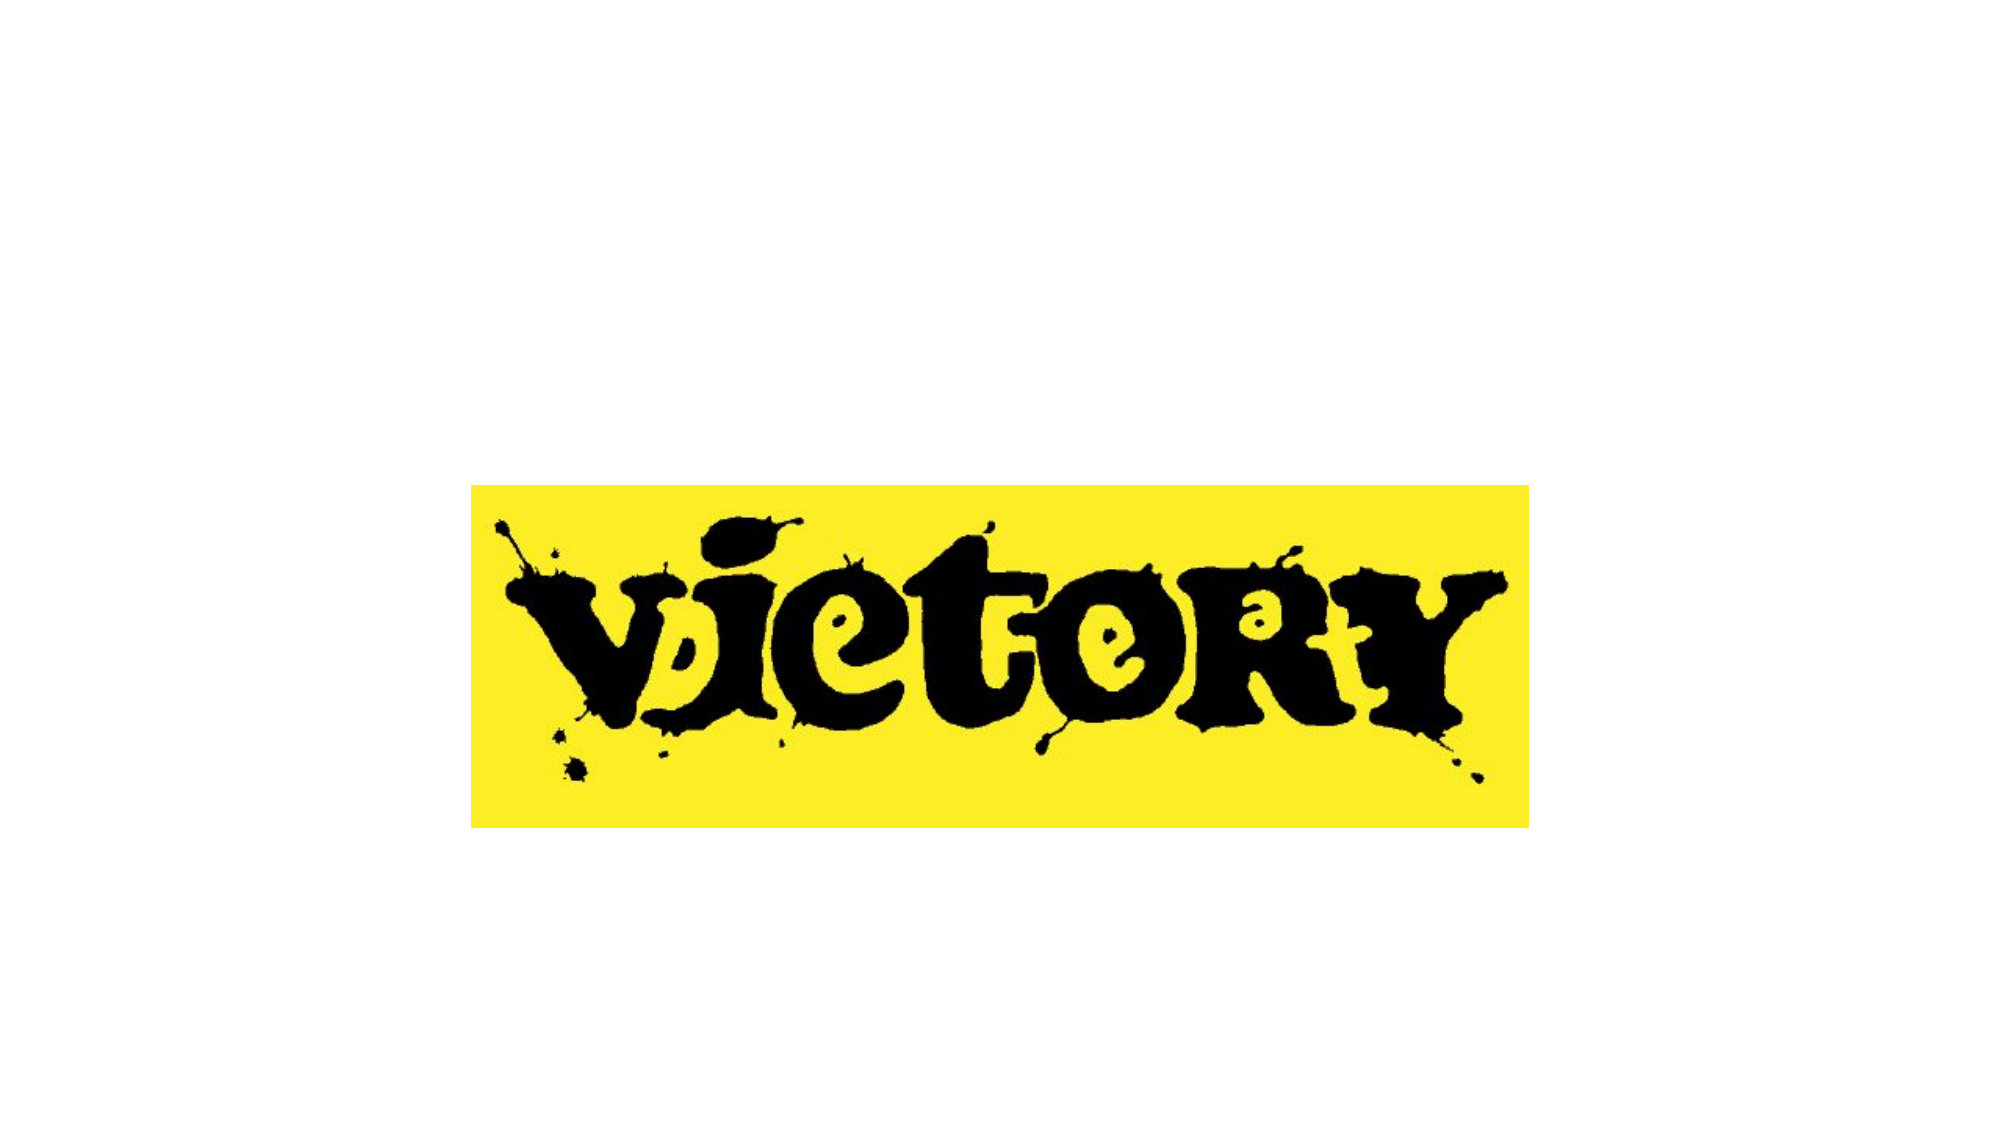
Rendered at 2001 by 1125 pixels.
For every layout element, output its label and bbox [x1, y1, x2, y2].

list [471, 485, 1529, 828]
